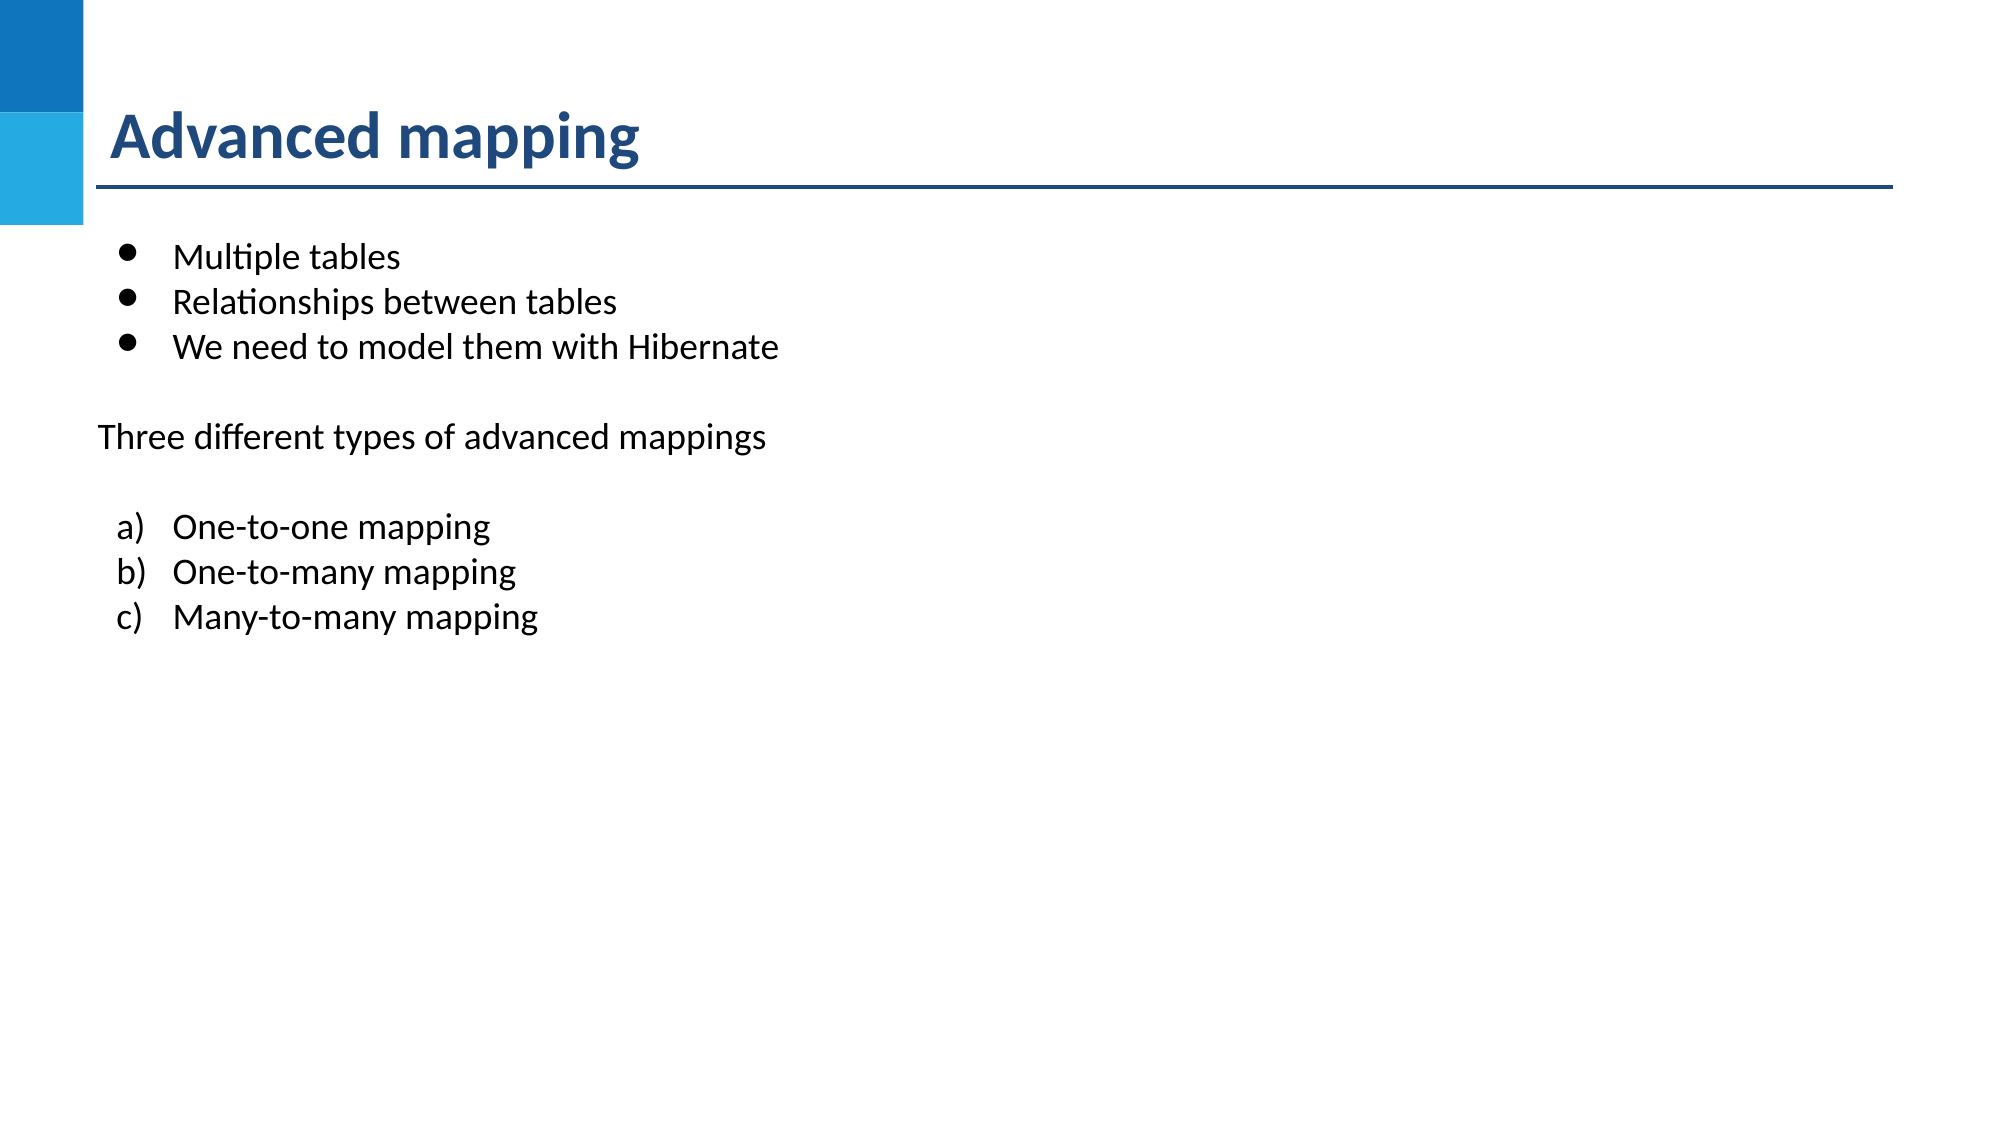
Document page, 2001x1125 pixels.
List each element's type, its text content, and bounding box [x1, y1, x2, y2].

text_box Advanced mapping [94, 84, 1778, 179]
text_box Multiple tables Relationships between tables We need to model them with Hibernate Three different types of advanced mappings One-to-one mapping One-to-many mapping Many-to-many mapping [82, 216, 1766, 652]
